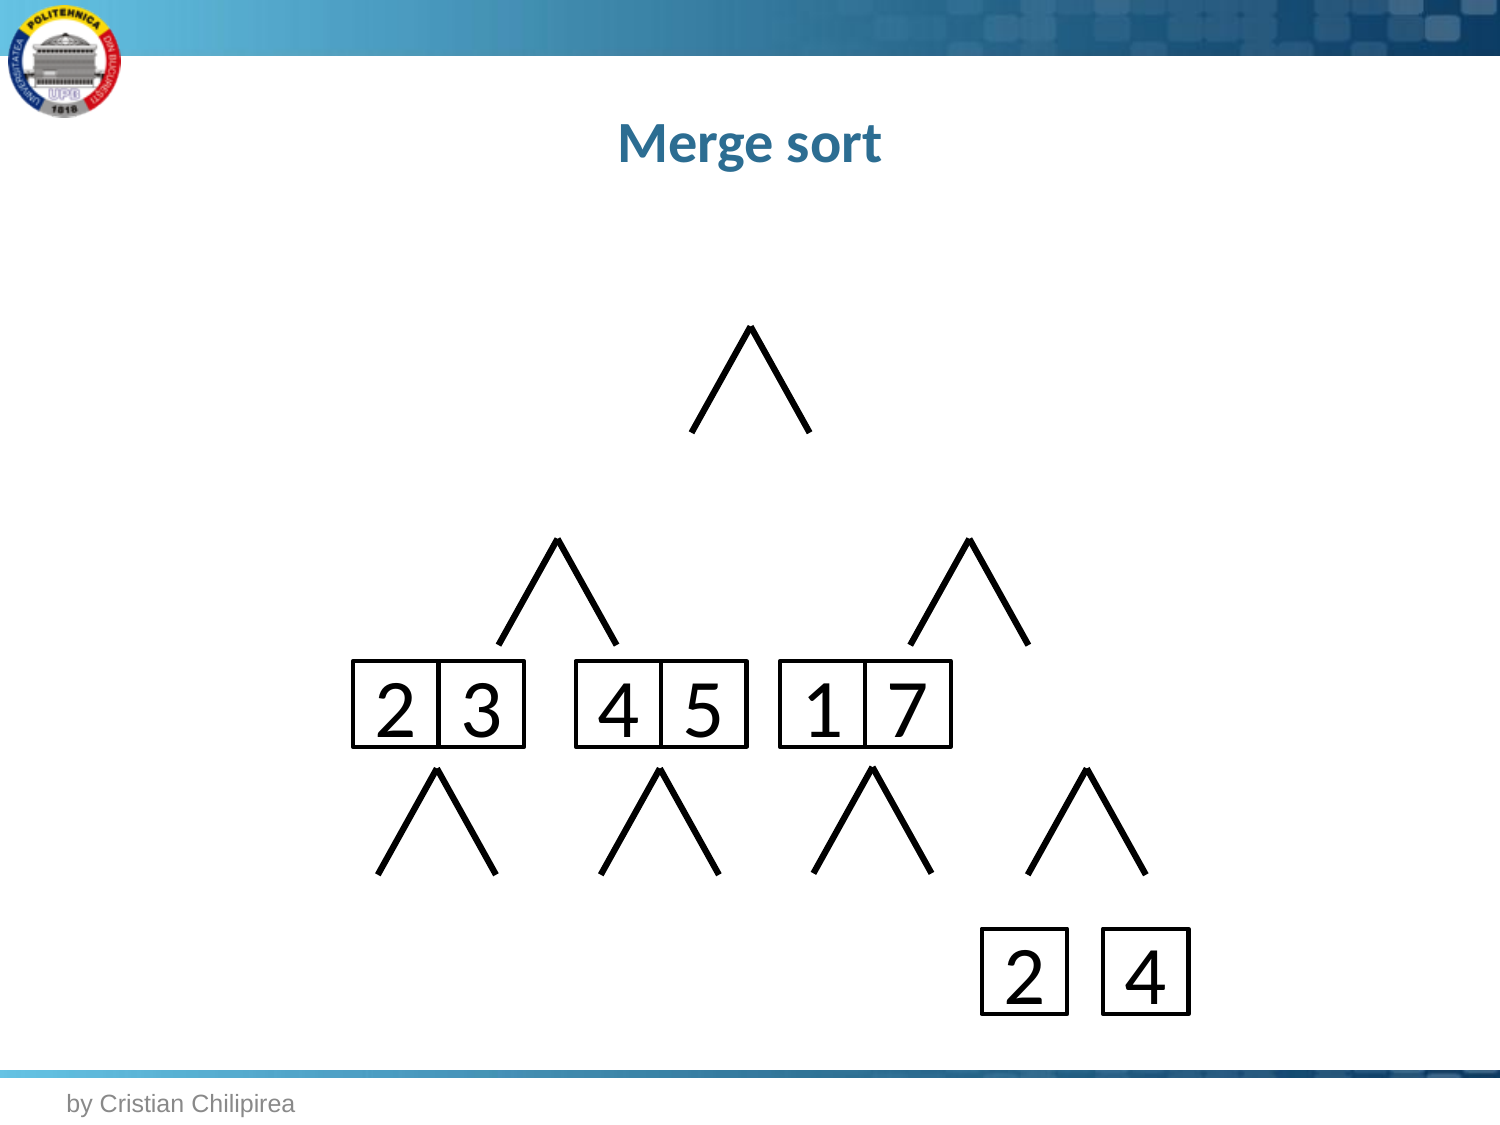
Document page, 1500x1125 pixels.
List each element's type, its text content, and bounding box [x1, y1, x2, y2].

text_box 1 [778, 659, 867, 749]
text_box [1086, 768, 1146, 875]
text_box 7 [867, 659, 953, 749]
text_box 4 [574, 659, 659, 749]
text_box 5 [659, 659, 749, 749]
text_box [557, 538, 617, 646]
title Merge sort [51, 102, 1449, 178]
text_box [498, 538, 556, 646]
text_box 2 [980, 927, 1069, 1016]
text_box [969, 538, 1029, 646]
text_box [377, 768, 434, 875]
text_box 2 [351, 659, 437, 749]
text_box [909, 538, 967, 646]
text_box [872, 766, 932, 874]
text_box 4 [1101, 927, 1191, 1016]
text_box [659, 768, 720, 875]
text_box 3 [437, 659, 526, 749]
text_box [600, 768, 657, 875]
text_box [750, 326, 810, 433]
picture [0, 0, 1500, 118]
picture [0, 1070, 1500, 1078]
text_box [813, 766, 871, 874]
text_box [1027, 768, 1084, 875]
footer by Cristian Chilipirea [51, 1083, 1157, 1125]
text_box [436, 768, 497, 875]
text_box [691, 326, 748, 433]
